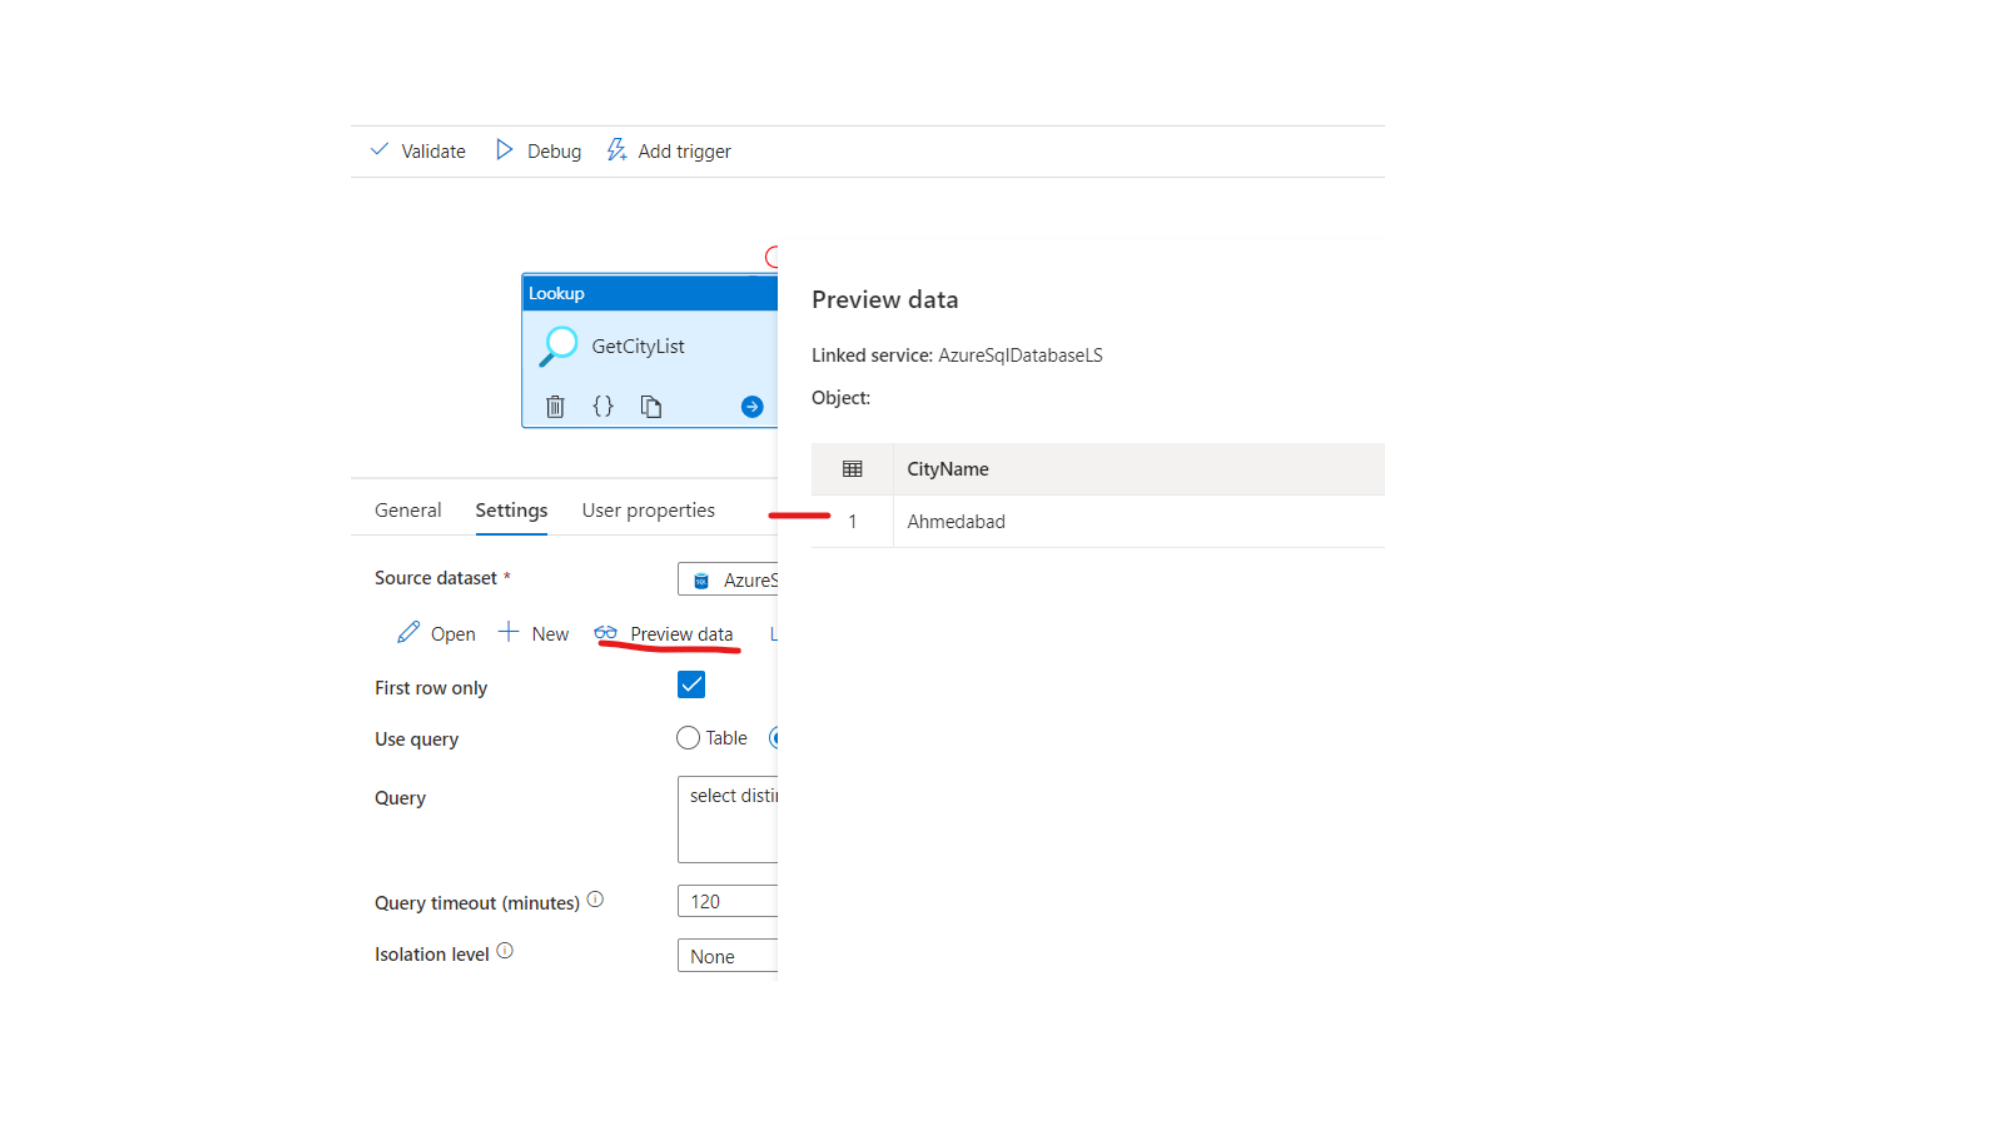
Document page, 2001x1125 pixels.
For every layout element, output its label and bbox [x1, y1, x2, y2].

picture [351, 118, 1385, 981]
